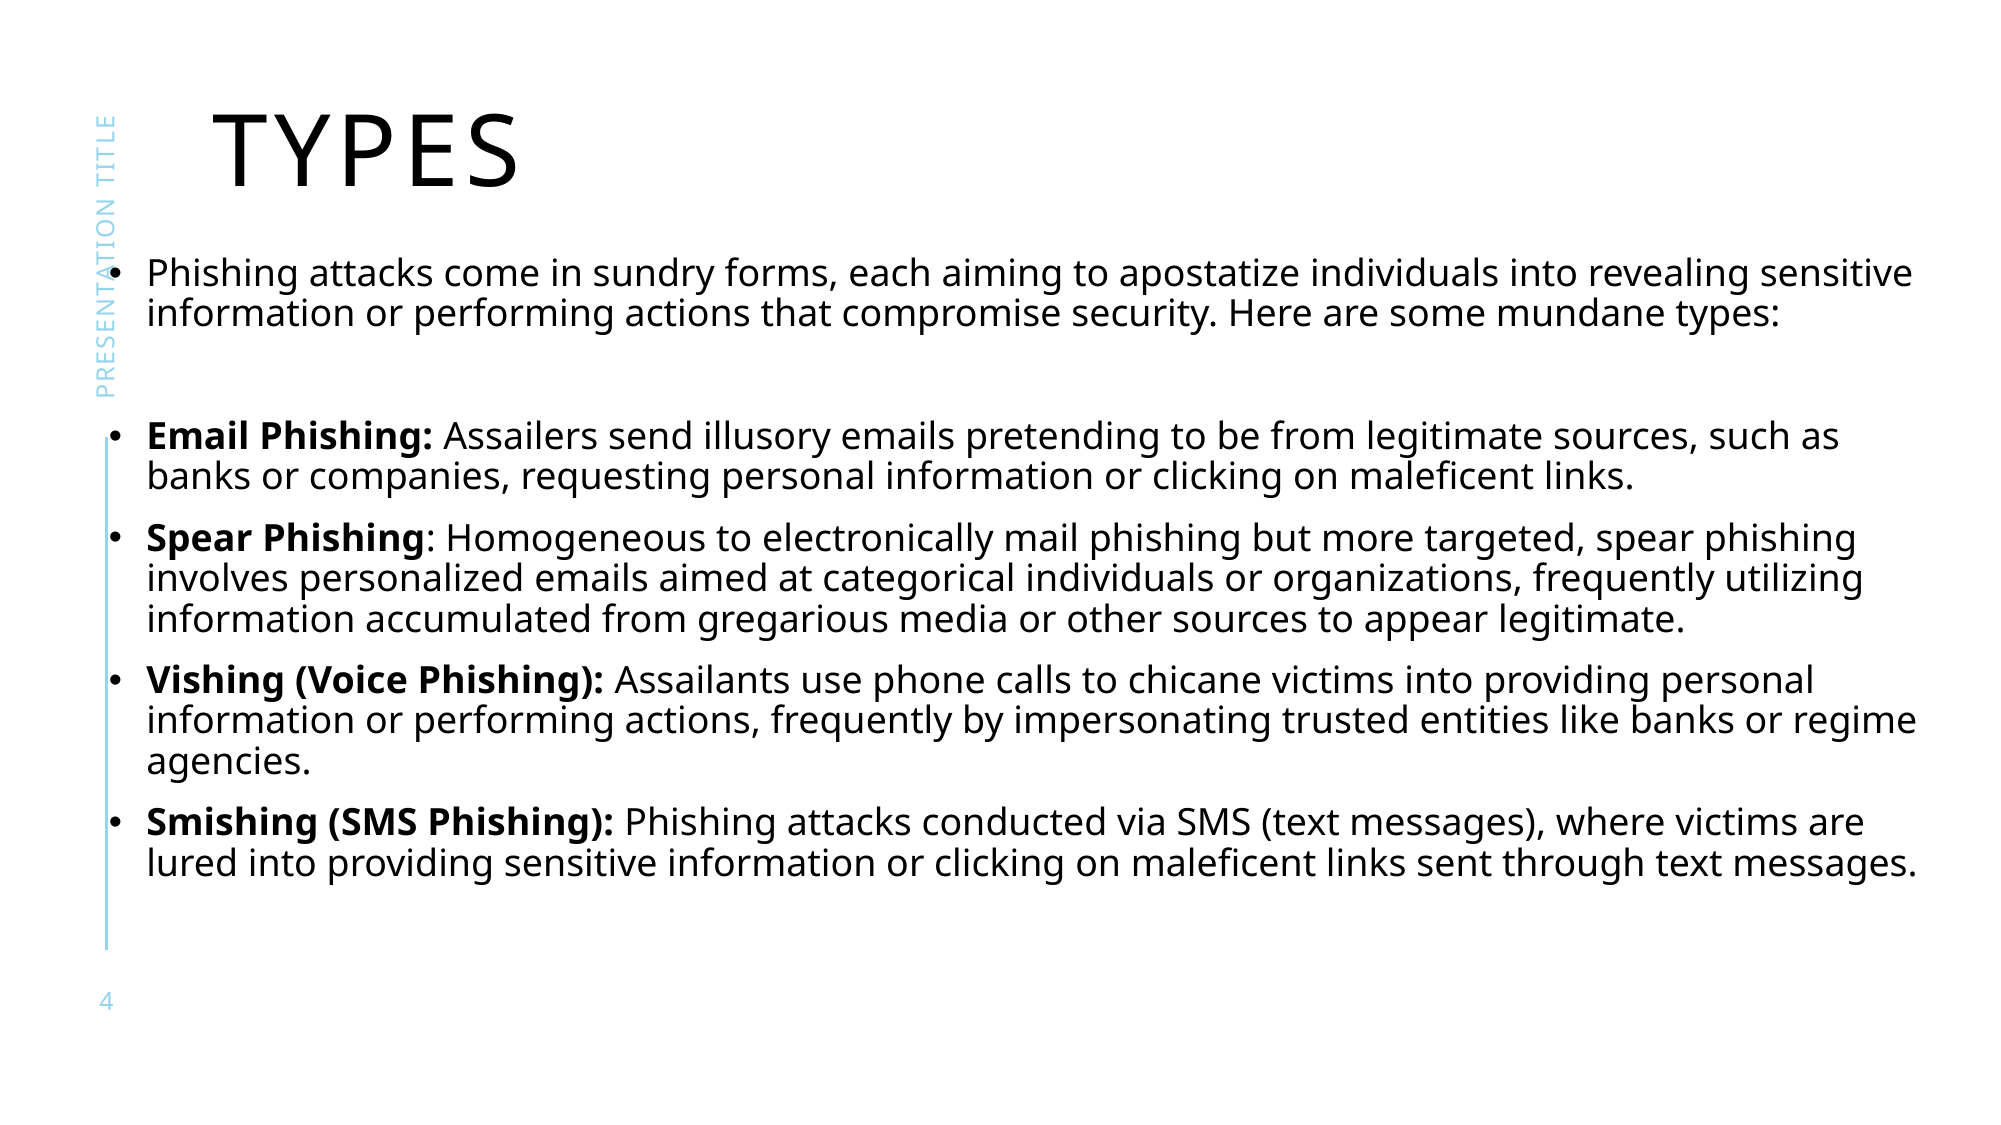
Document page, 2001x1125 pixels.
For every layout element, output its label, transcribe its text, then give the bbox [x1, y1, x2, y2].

list Phishing attacks come in sundry forms, each aiming to apostatize individuals into revealing sensitive information or performing actions that compromise security. Here are some mundane types: Email Phishing: Assailers send illusory emails pretending to be from legitimate sources, such as banks or companies, requesting personal information or clicking on maleficent links. Spear Phishing: Homogeneous to electronically mail phishing but more targeted, spear phishing involves personalized emails aimed at categorical individuals or organizations, frequently utilizing information accumulated from gregarious media or other sources to appear legitimate. Vishing (Voice Phishing): Assailants use phone calls to chicane victims into providing personal information or performing actions, frequently by impersonating trusted entities like banks or regime agencies. Smishing (SMS Phishing): Phishing attacks conducted via SMS (text messages), where victims are lured into providing sensitive information or clicking on maleficent links sent through text messages. [108, 254, 1931, 1125]
footer presentation title [90, 107, 122, 400]
slide_number 4 [68, 987, 144, 1018]
title types [212, 99, 1863, 250]
